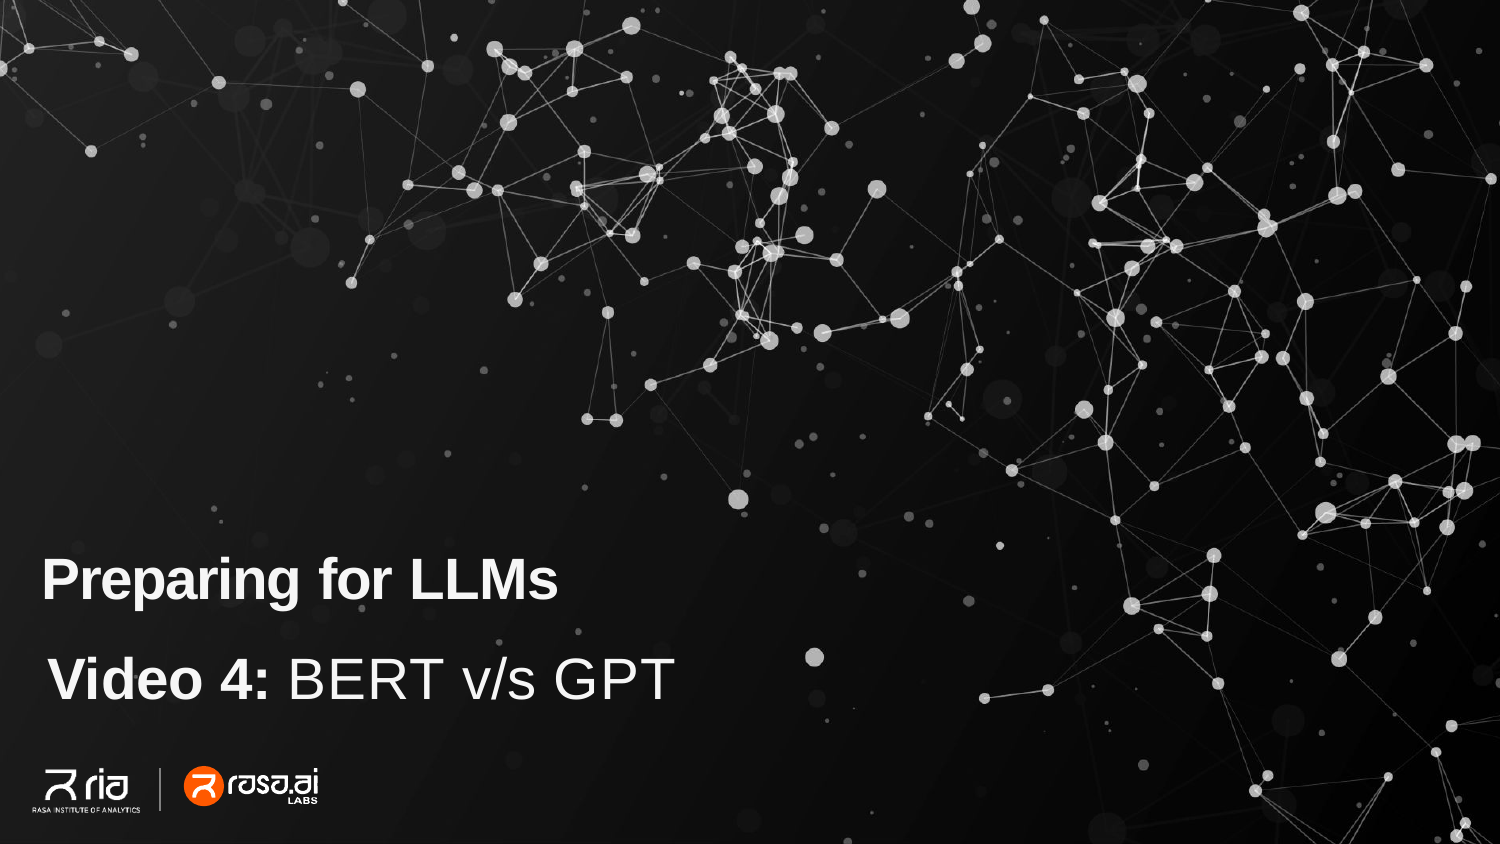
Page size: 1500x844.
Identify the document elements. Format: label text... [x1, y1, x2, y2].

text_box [24, 759, 318, 821]
picture [0, 0, 1500, 844]
text_box Preparing for LLMs Video 4: BERT v/s GPT [39, 538, 763, 712]
